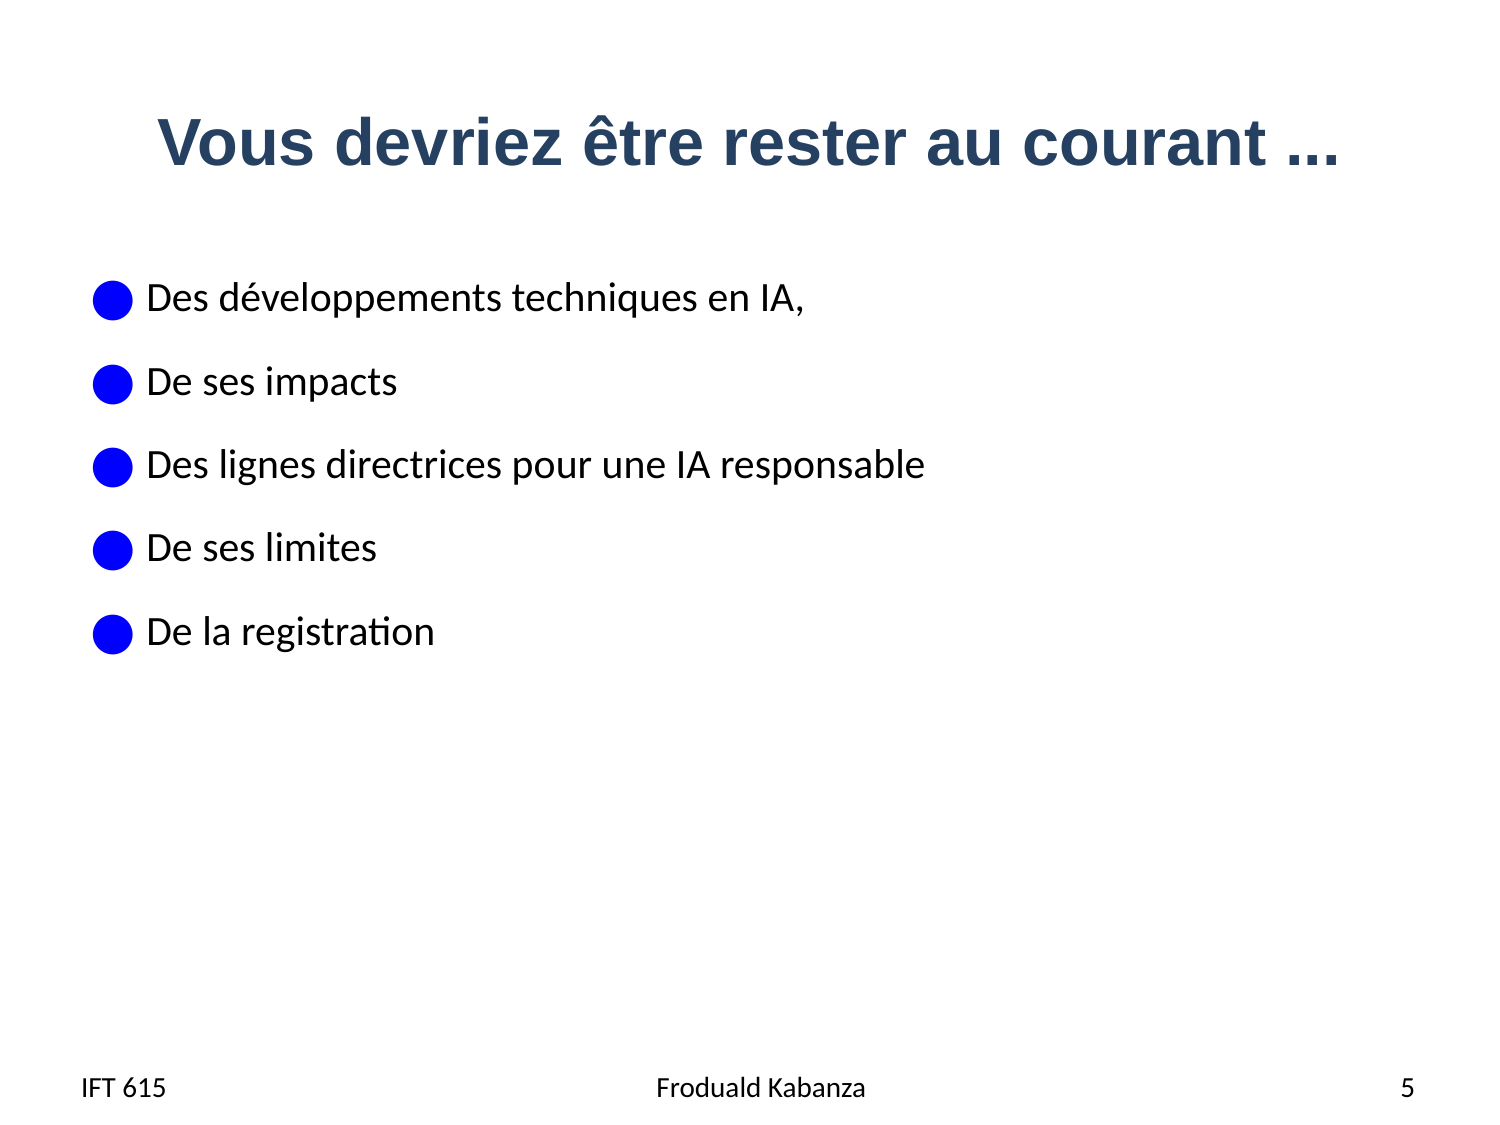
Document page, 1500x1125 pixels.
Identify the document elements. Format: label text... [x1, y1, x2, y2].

footer Froduald Kabanza [520, 1056, 996, 1117]
title Vous devriez être rester au courant ... [75, 45, 1425, 233]
list Des développements techniques en IA, De ses impacts Des lignes directrices pour une IA responsable De ses limites De la registration [75, 262, 1431, 963]
slide_number 5 [1080, 1056, 1431, 1117]
slide_number IFT 615 [66, 1056, 356, 1117]
